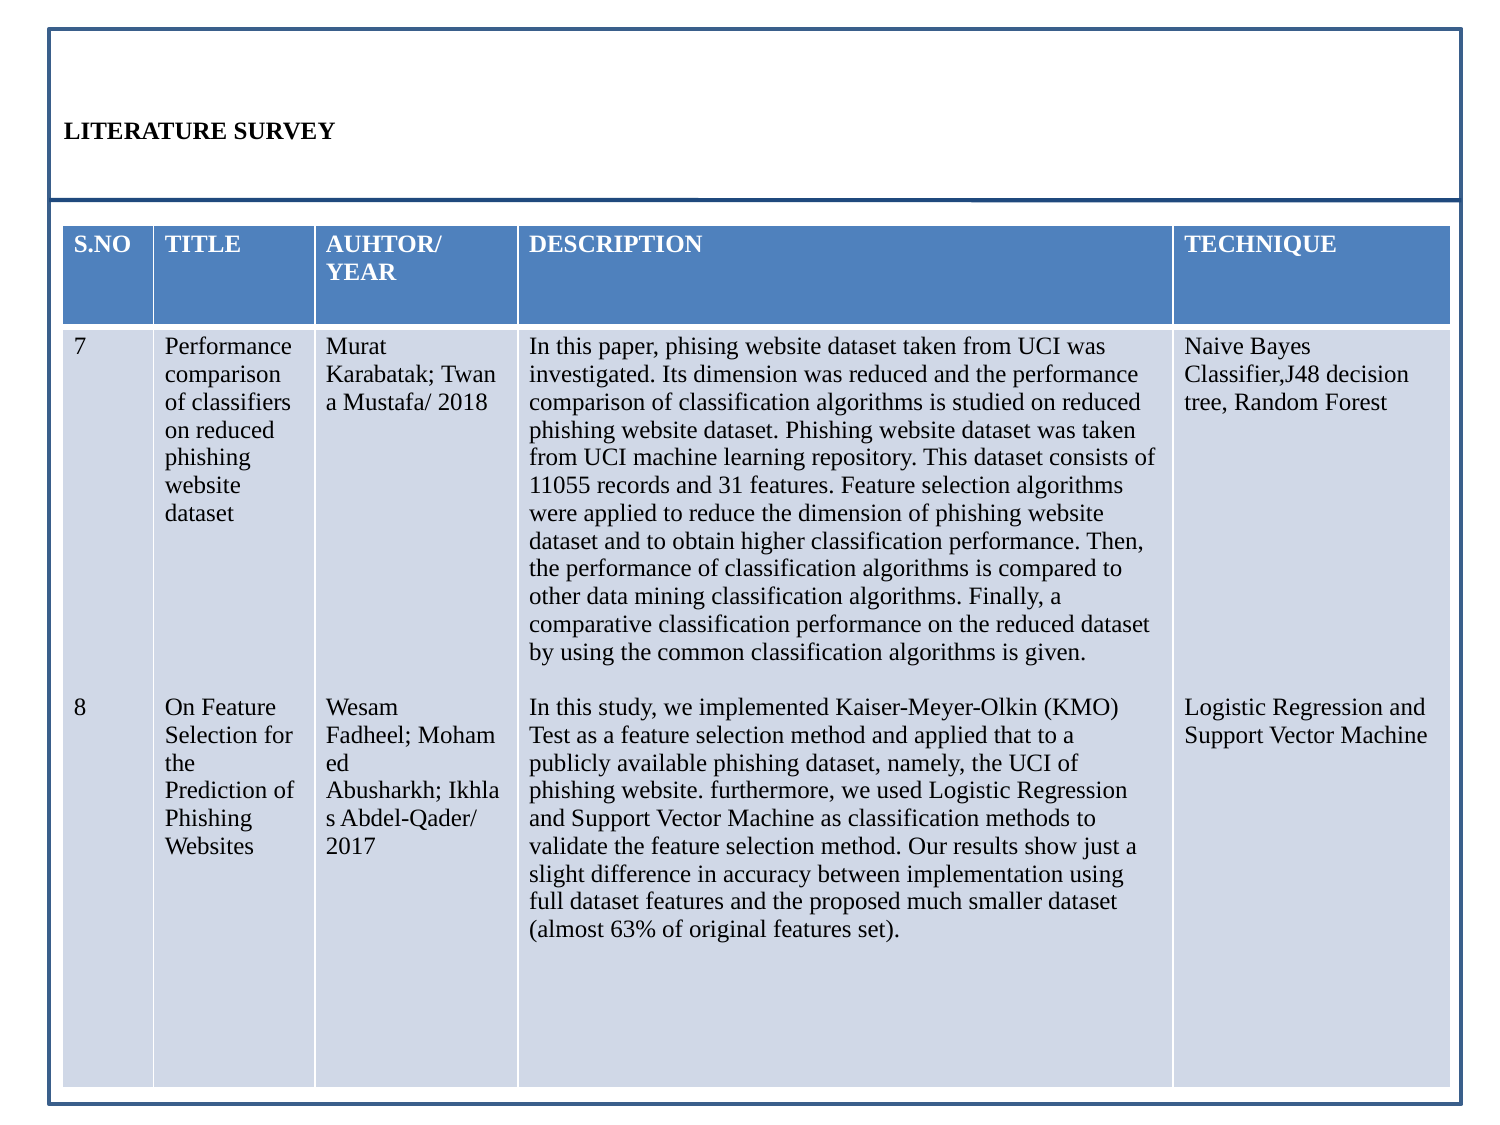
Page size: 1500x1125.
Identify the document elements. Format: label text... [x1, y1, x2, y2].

title LITERATURE SURVEY [49, 37, 1399, 225]
table_cell Murat Karabatak; Twana Mustafa/ 2018 Wesam Fadheel; Mohamed Abusharkh; Ikhlas Abdel-Qader/ 2017 [316, 330, 517, 1087]
table_header TITLE [154, 226, 314, 324]
table_header AUHTOR/YEAR [316, 226, 517, 324]
table_cell 7 8 [63, 330, 153, 1087]
table_header TECHNIQUE [1174, 226, 1450, 324]
table_header S.NO [63, 226, 153, 324]
table_cell Performance comparison of classifiers on reduced phishing website dataset On Feature Selection for the Prediction of Phishing Websites [154, 330, 314, 1087]
table_header DESCRIPTION [519, 226, 1172, 324]
table_cell In this paper, phising website dataset taken from UCI was investigated. Its dimension was reduced and the performance comparison of classification algorithms is studied on reduced phishing website dataset. Phishing website dataset was taken from UCI machine learning repository. This dataset consists of 11055 records and 31 features. Feature selection algorithms were applied to reduce the dimension of phishing website dataset and to obtain higher classification performance. Then, the performance of classification algorithms is compared to other data mining classification algorithms. Finally, a comparative classification performance on the reduced dataset by using the common classification algorithms is given. In this study, we implemented Kaiser-Meyer-Olkin (KMO) Test as a feature selection method and applied that to a publicly available phishing dataset, namely, the UCI of phishing website. furthermore, we used Logistic Regression and Support Vector Machine as classification methods to validate the feature selection method. Our results show just a slight difference in accuracy between implementation using full dataset features and the proposed much smaller dataset (almost 63% of original features set). [519, 330, 1172, 1087]
table_cell Naive Bayes Classifier,J48 decision tree, Random Forest Logistic Regression and Support Vector Machine [1174, 330, 1450, 1087]
